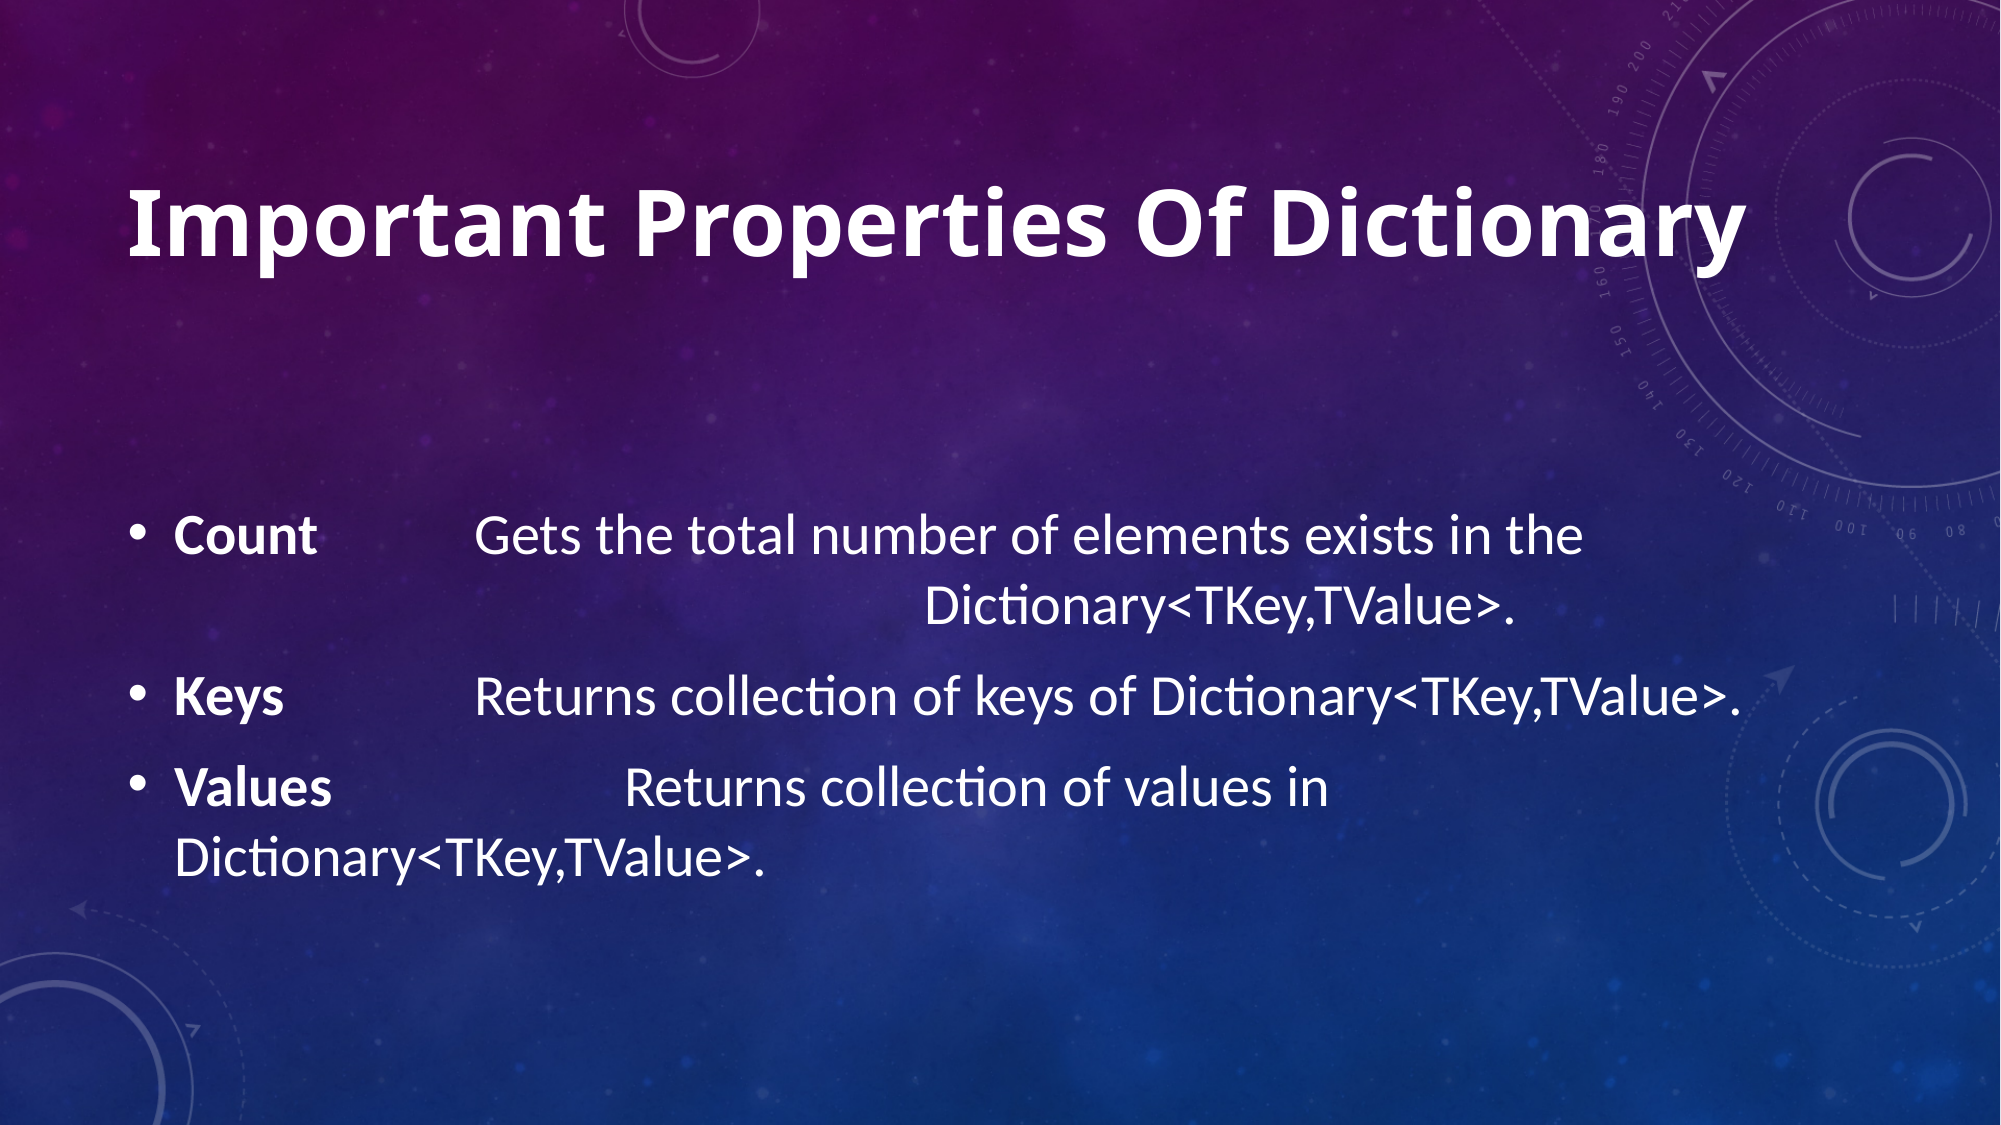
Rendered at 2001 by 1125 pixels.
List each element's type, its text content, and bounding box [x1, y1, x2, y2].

list Count Gets the total number of elements exists in the Dictionary<TKey,TValue>. Keys Returns collection of keys of Dictionary<TKey,TValue>. Values Returns collection of values in Dictionary<TKey,TValue>. [112, 351, 1775, 1033]
picture [0, 0, 2001, 1125]
title Important Properties Of Dictionary [112, 99, 1775, 339]
